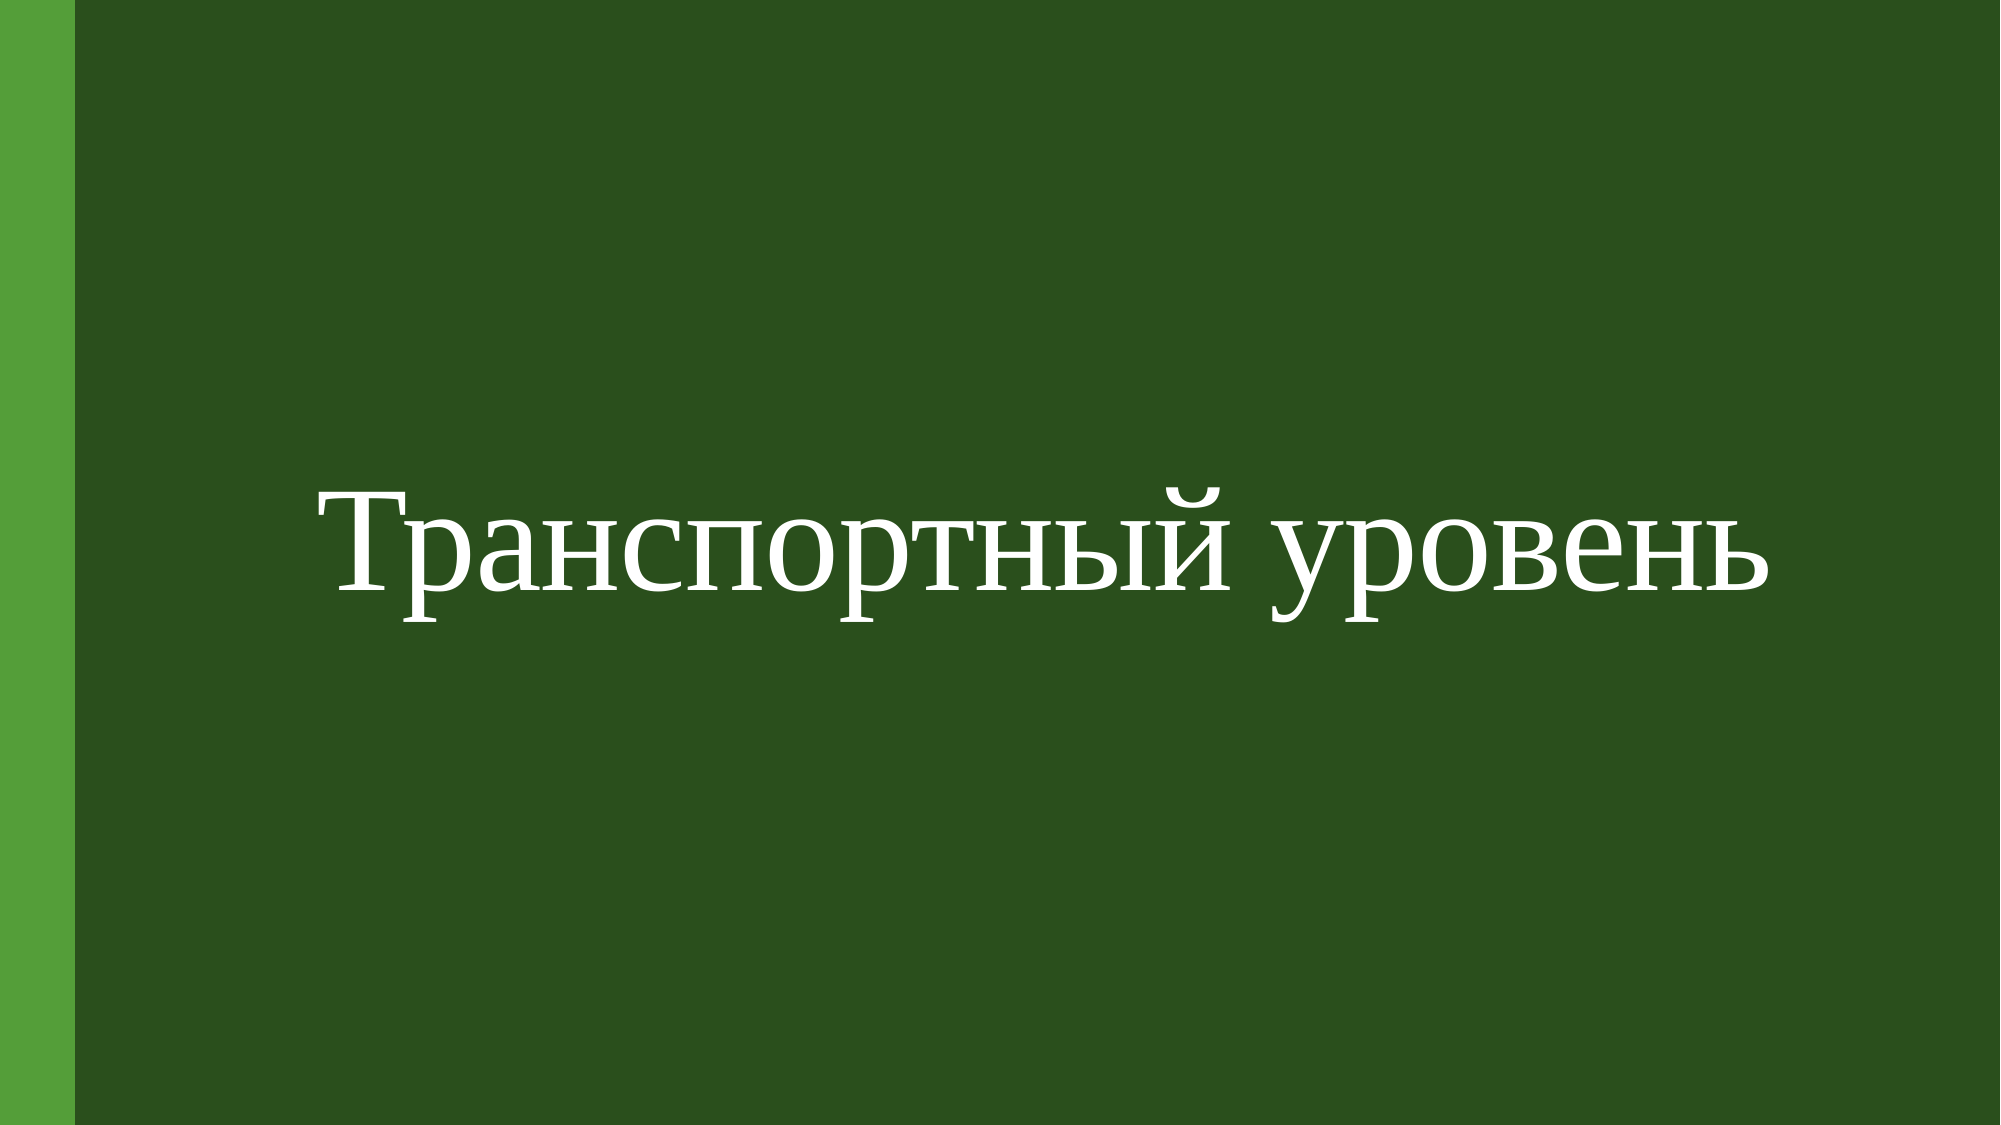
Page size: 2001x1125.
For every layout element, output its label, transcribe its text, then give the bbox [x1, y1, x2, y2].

title Транспортный уровень [244, 440, 1845, 629]
